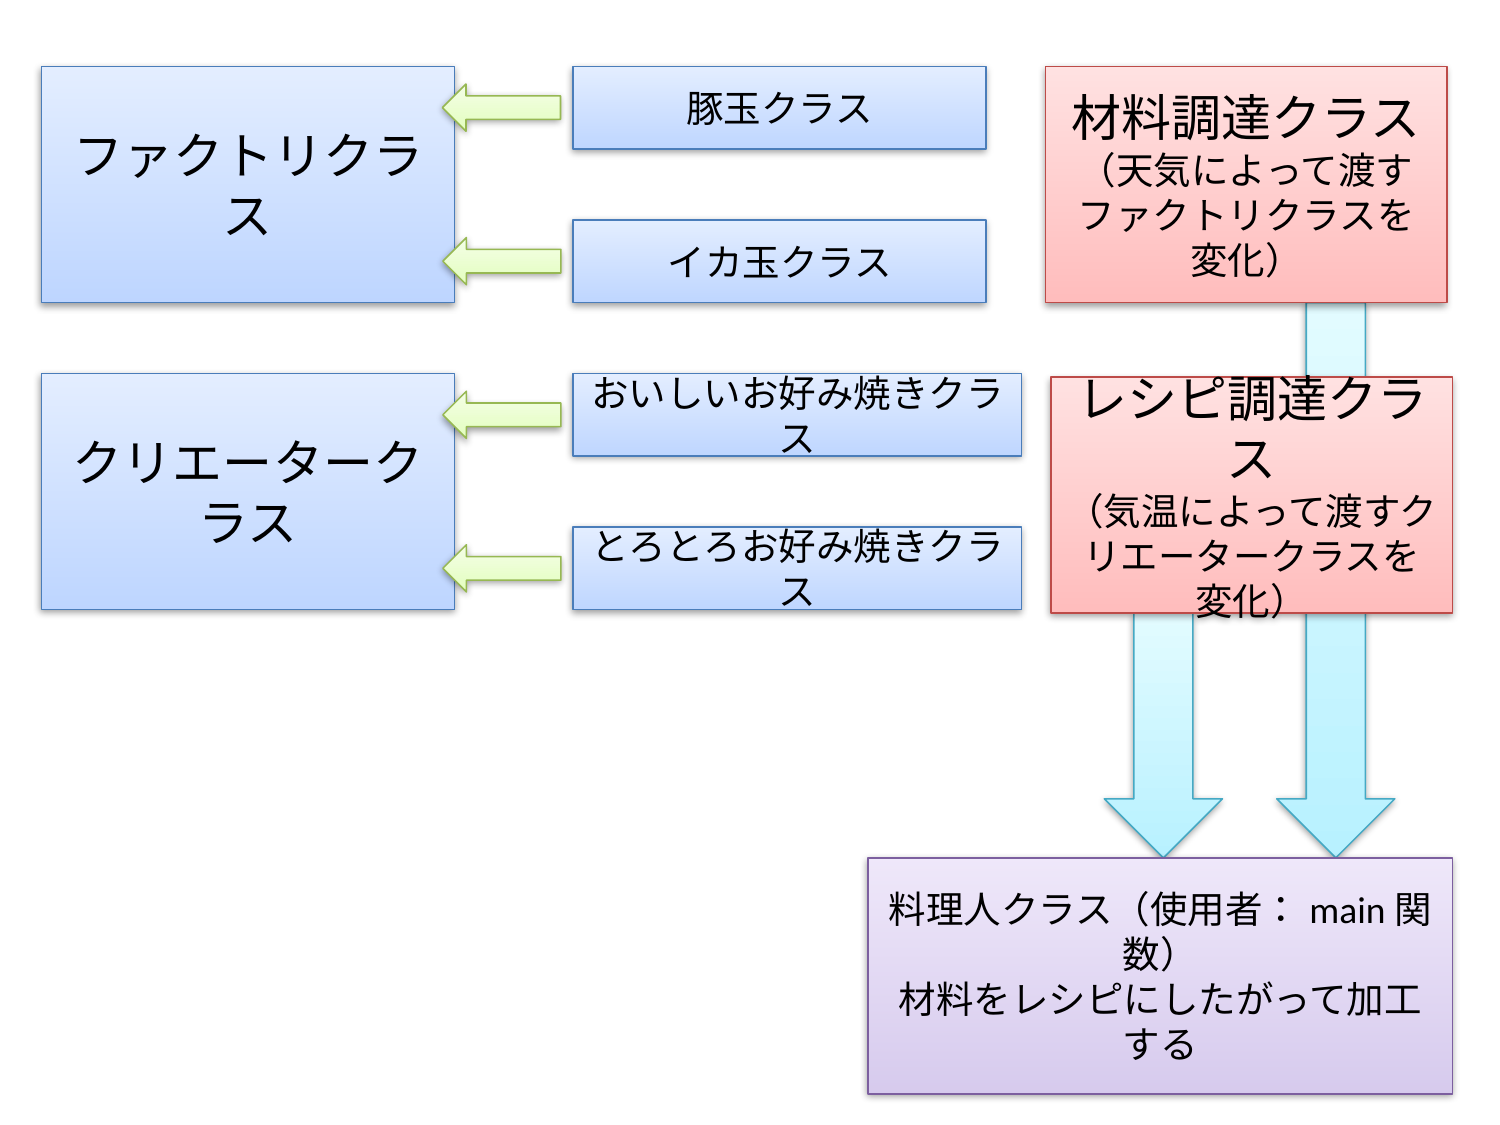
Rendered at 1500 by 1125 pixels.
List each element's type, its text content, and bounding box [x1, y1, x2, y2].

text_box [1306, 310, 1366, 375]
text_box [1104, 621, 1223, 855]
text_box [1276, 621, 1395, 855]
text_box イカ玉クラス [572, 219, 987, 303]
text_box おいしいお好み焼きクラス [572, 373, 1022, 457]
text_box 材料調達クラス （天気によって渡すファクトリクラスを変化） [1045, 66, 1447, 303]
text_box レシピ調達クラス （気温によって渡すクリエータークラスを変化） [1050, 376, 1453, 613]
text_box [442, 391, 561, 439]
text_box [442, 237, 561, 285]
text_box 料理人クラス（使用者：main関数） 材料をレシピにしたがって加工する [868, 857, 1453, 1094]
text_box [442, 84, 561, 132]
text_box クリエータークラス [41, 373, 455, 610]
text_box 豚玉クラス [572, 66, 987, 149]
text_box ファクトリクラス [41, 66, 455, 303]
text_box [442, 544, 561, 592]
text_box とろとろお好み焼きクラス [572, 527, 1022, 610]
